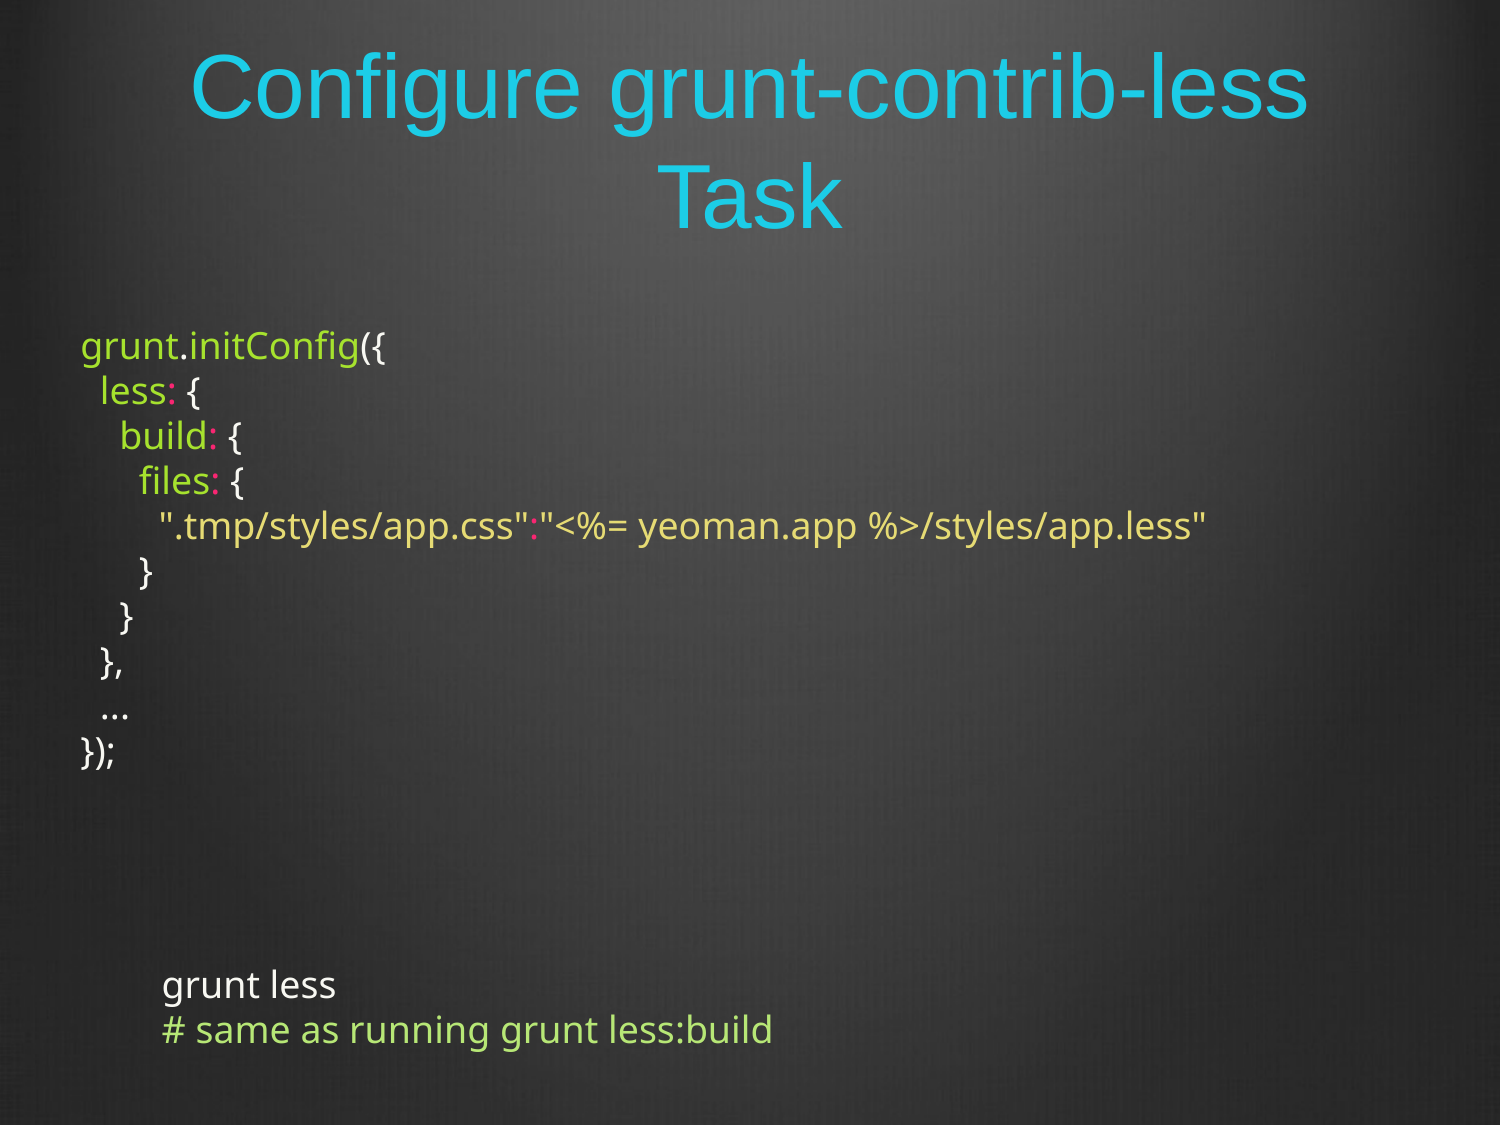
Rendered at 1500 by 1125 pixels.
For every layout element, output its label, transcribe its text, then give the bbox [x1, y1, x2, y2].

text_box grunt less # same as running grunt less:build [146, 953, 790, 1059]
text_box grunt.initConfig({ less: { build: { files: { ".tmp/styles/app.css":"<%= yeoman.app %>/styles/app.less" } } }, ... }); [65, 314, 1434, 780]
title Configure grunt-contrib-less Task [112, 19, 1388, 255]
